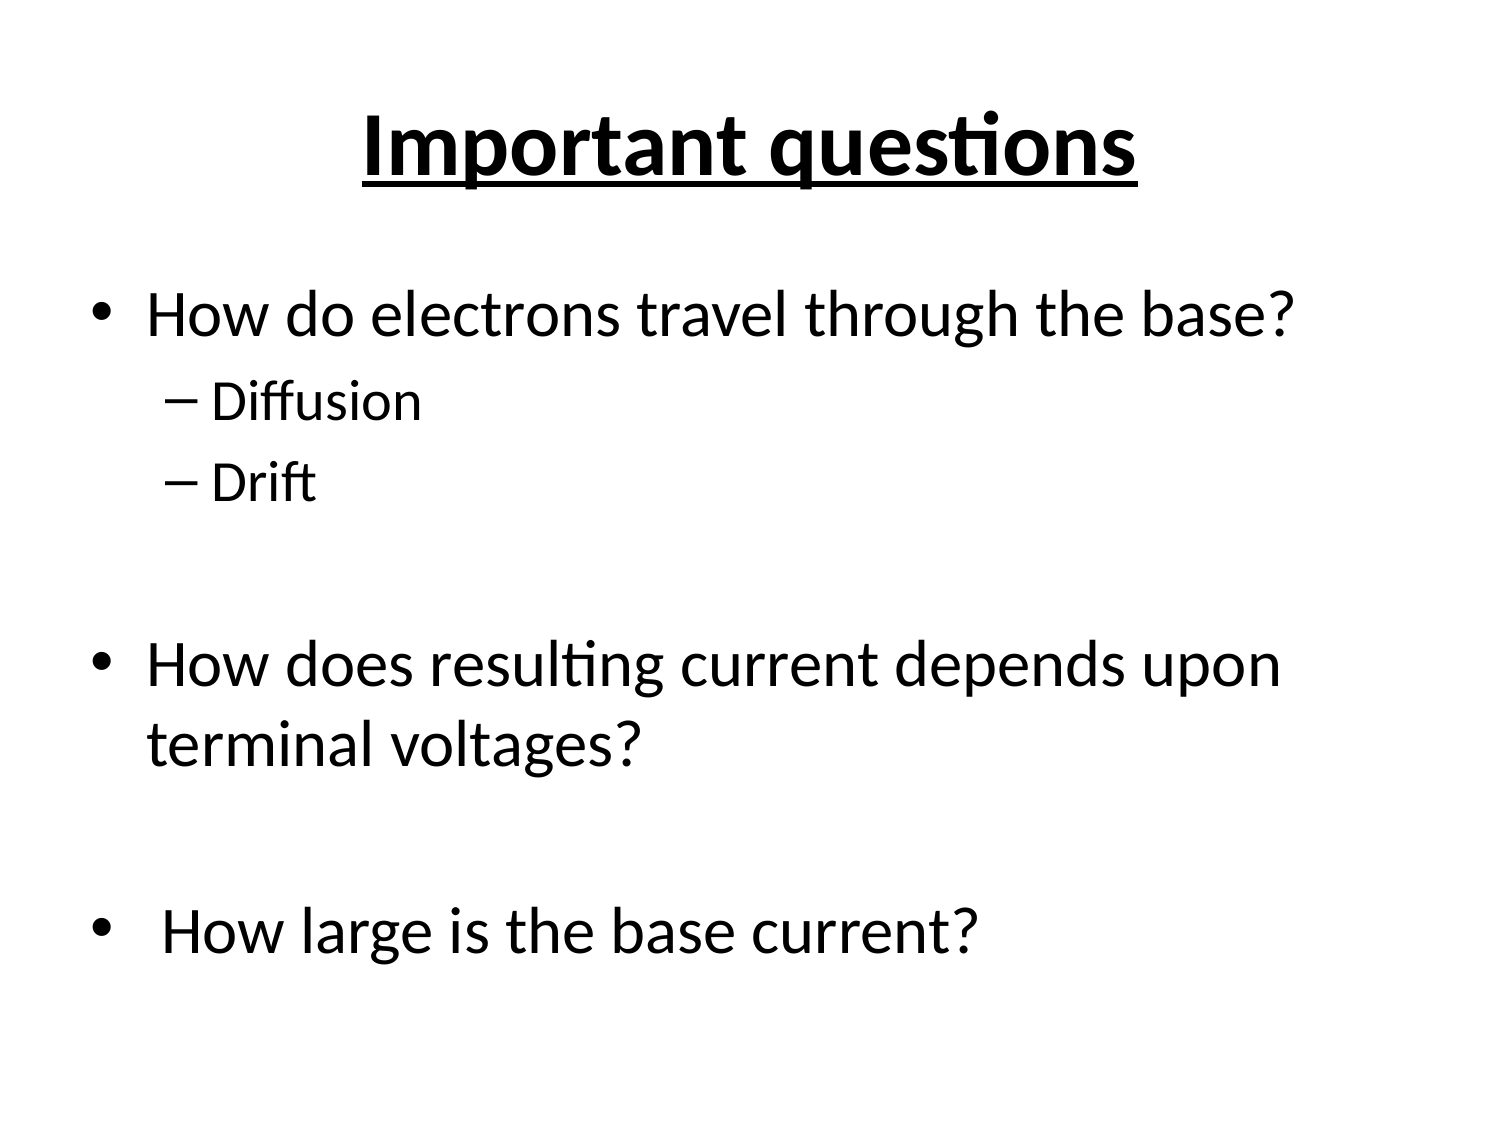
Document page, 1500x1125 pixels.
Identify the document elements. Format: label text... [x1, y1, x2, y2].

list How do electrons travel through the base? Diffusion Drift How does resulting current depends upon terminal voltages? How large is the base current? [75, 262, 1425, 1005]
title Important questions [75, 45, 1425, 233]
